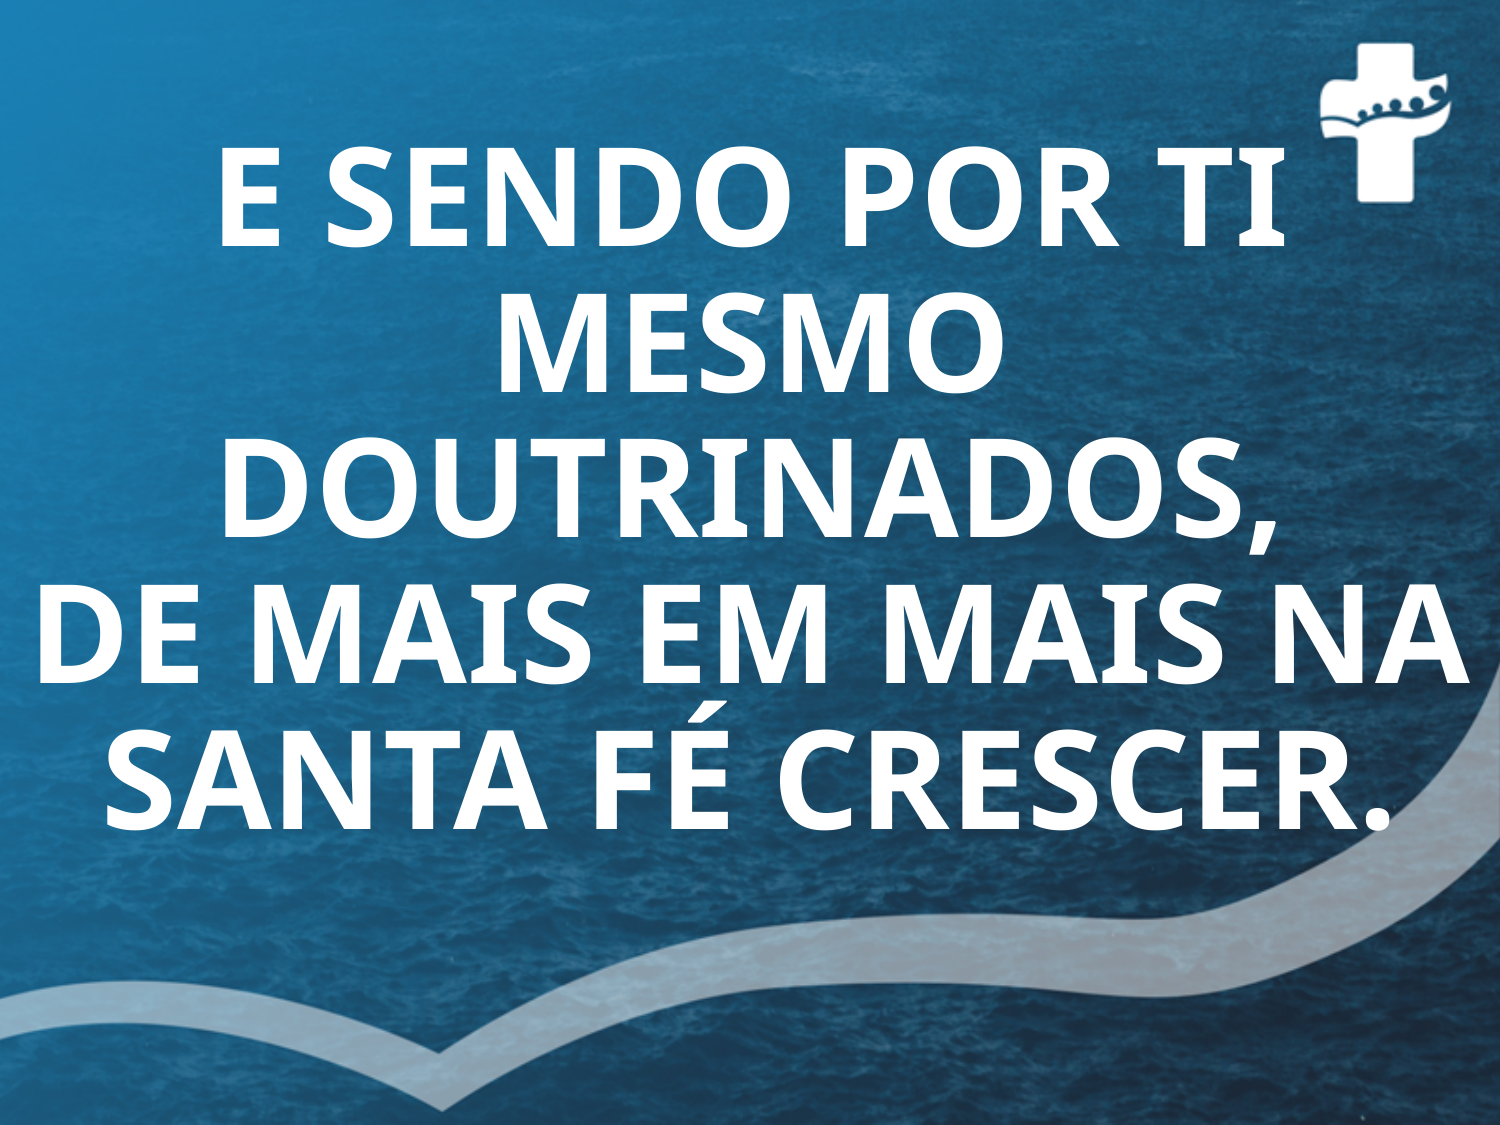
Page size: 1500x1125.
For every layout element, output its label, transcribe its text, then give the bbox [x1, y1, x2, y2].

picture [0, 0, 1500, 398]
picture [0, 587, 1500, 1125]
title E SENDO POR TI MESMO DOUTRINADOS, DE MAIS EM MAIS NA SANTA FÉ CRESCER. [0, 398, 1500, 587]
